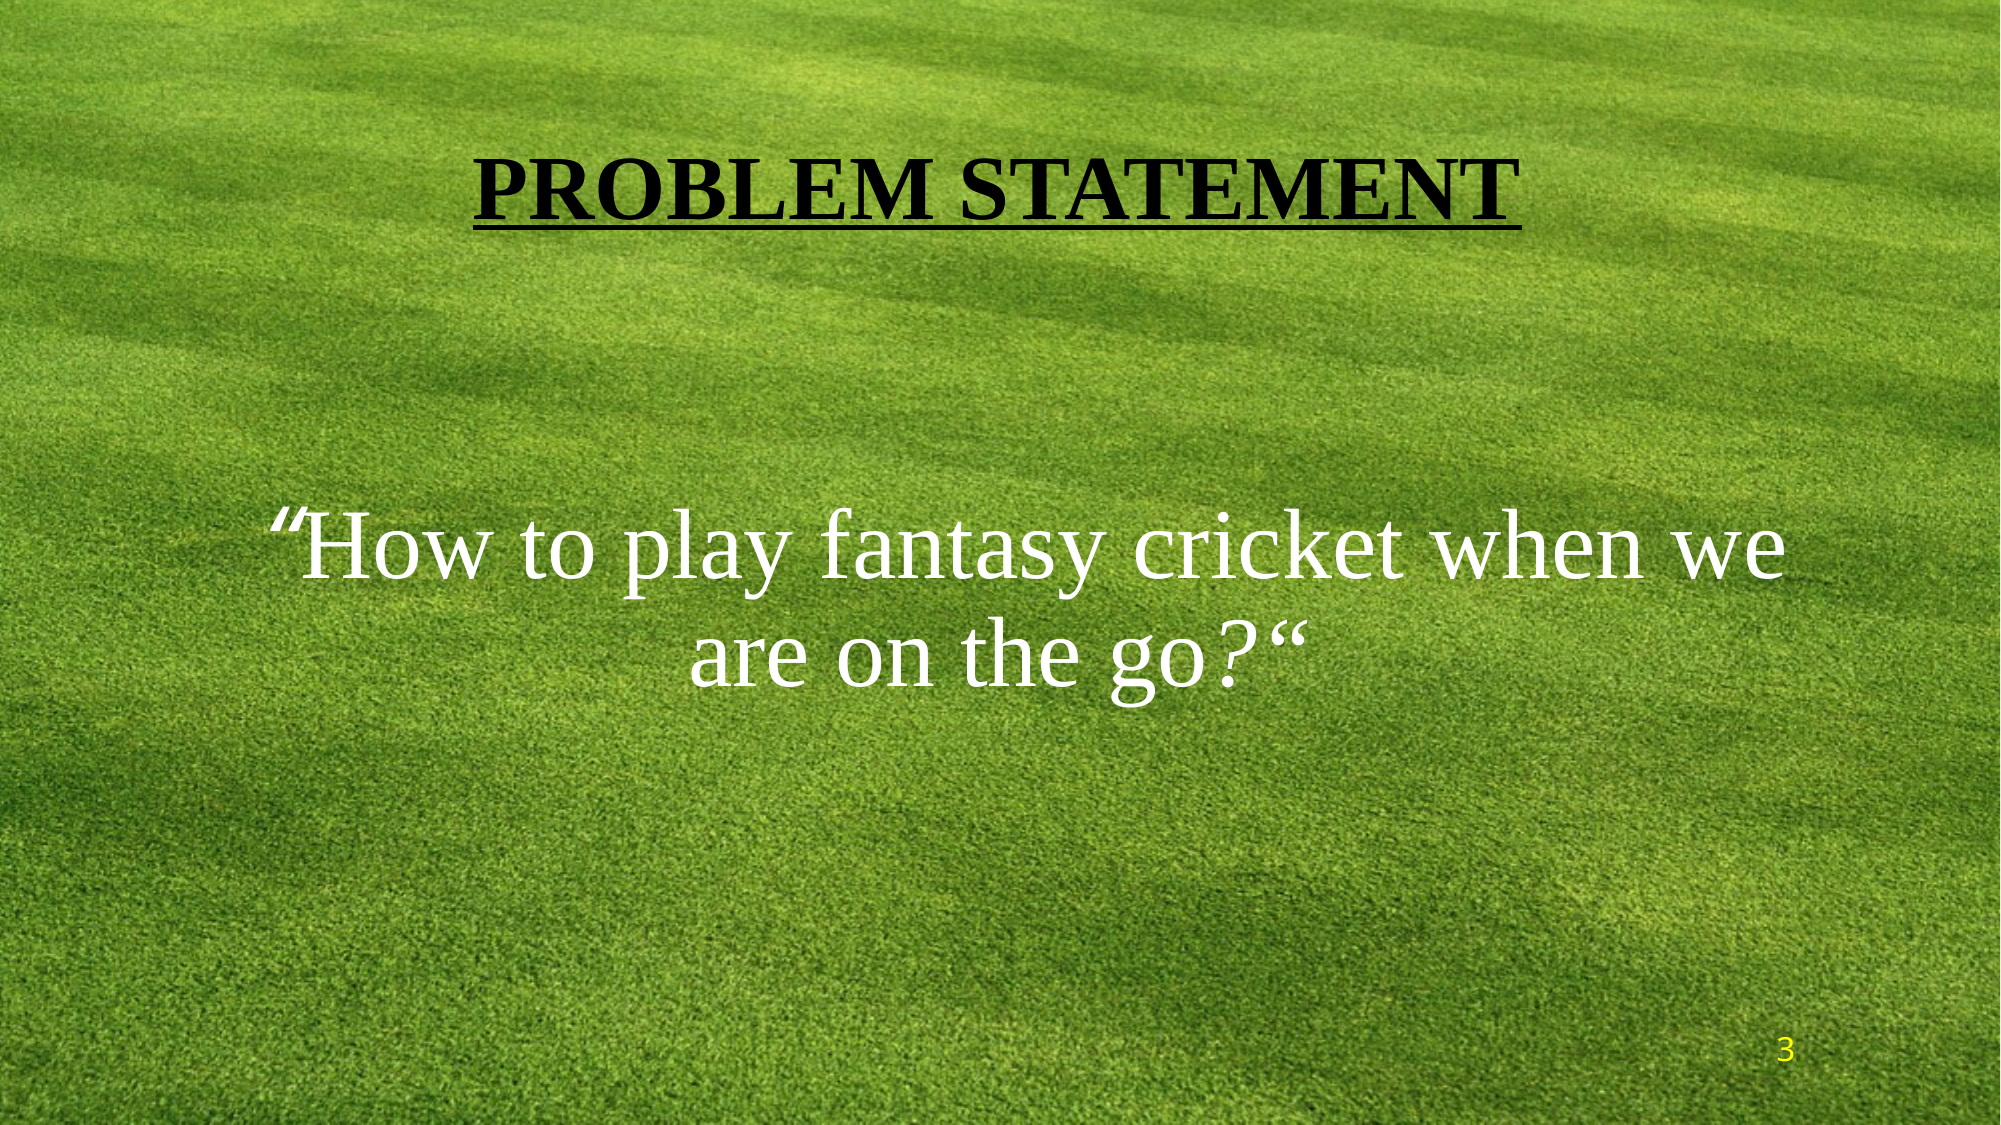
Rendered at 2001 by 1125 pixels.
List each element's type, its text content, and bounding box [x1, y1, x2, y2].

title PROBLEM STATEMENT [187, 0, 1808, 381]
picture [0, 0, 2001, 1125]
list “How to play fantasy cricket when we are on the go?“ [187, 410, 1808, 1000]
slide_number 3 [1530, 1020, 1811, 1081]
